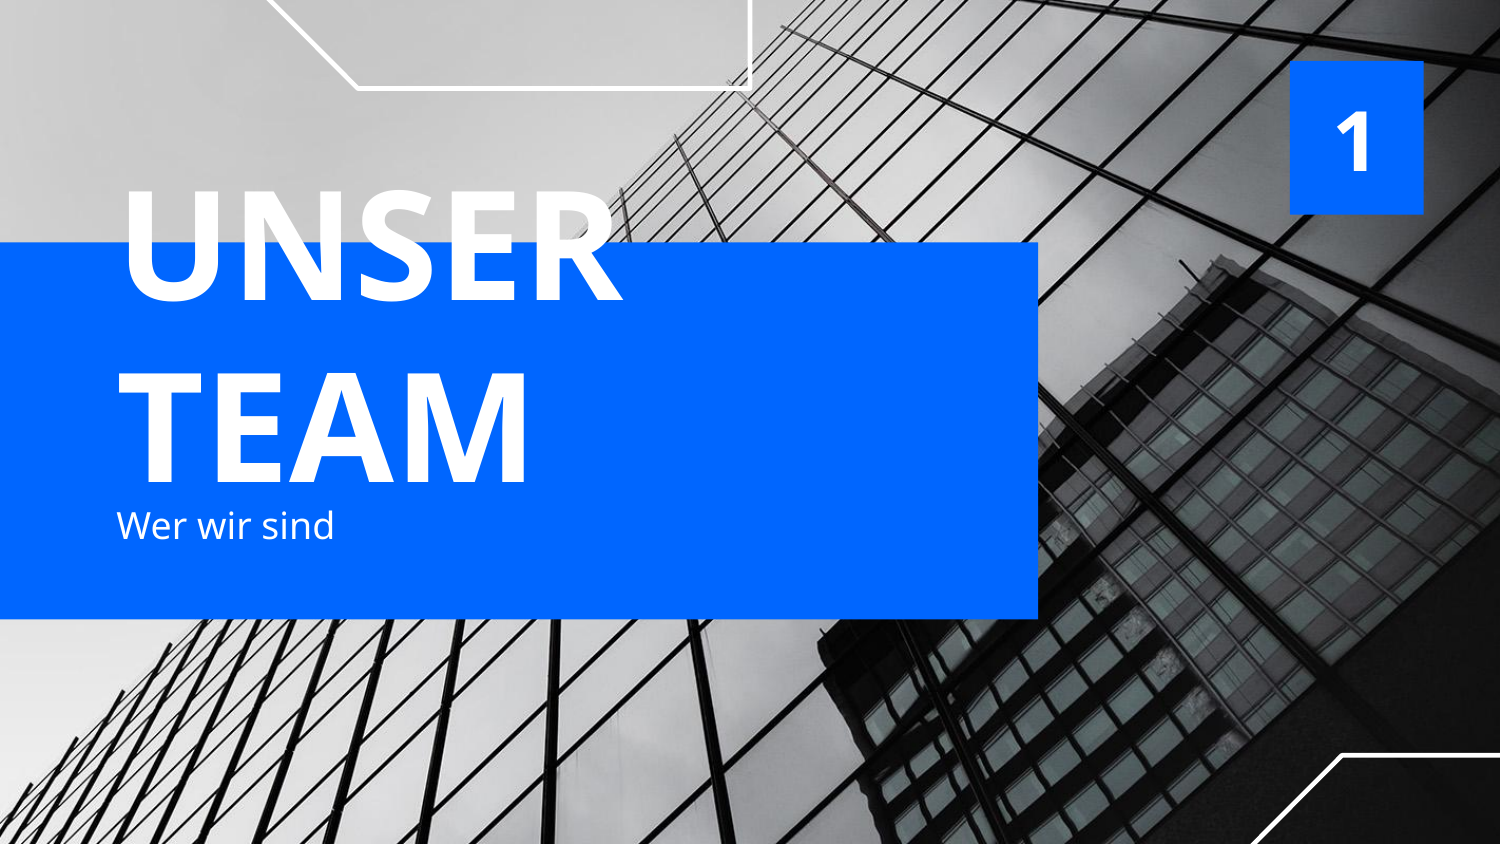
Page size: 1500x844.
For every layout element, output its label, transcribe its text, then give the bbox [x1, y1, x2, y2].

subtitle Wer wir sind [101, 486, 1039, 608]
title UNSER TEAM [101, 315, 1039, 486]
title 1 [1289, 60, 1424, 215]
picture [0, 0, 1500, 844]
picture [1258, 758, 1500, 844]
picture [274, 0, 747, 86]
